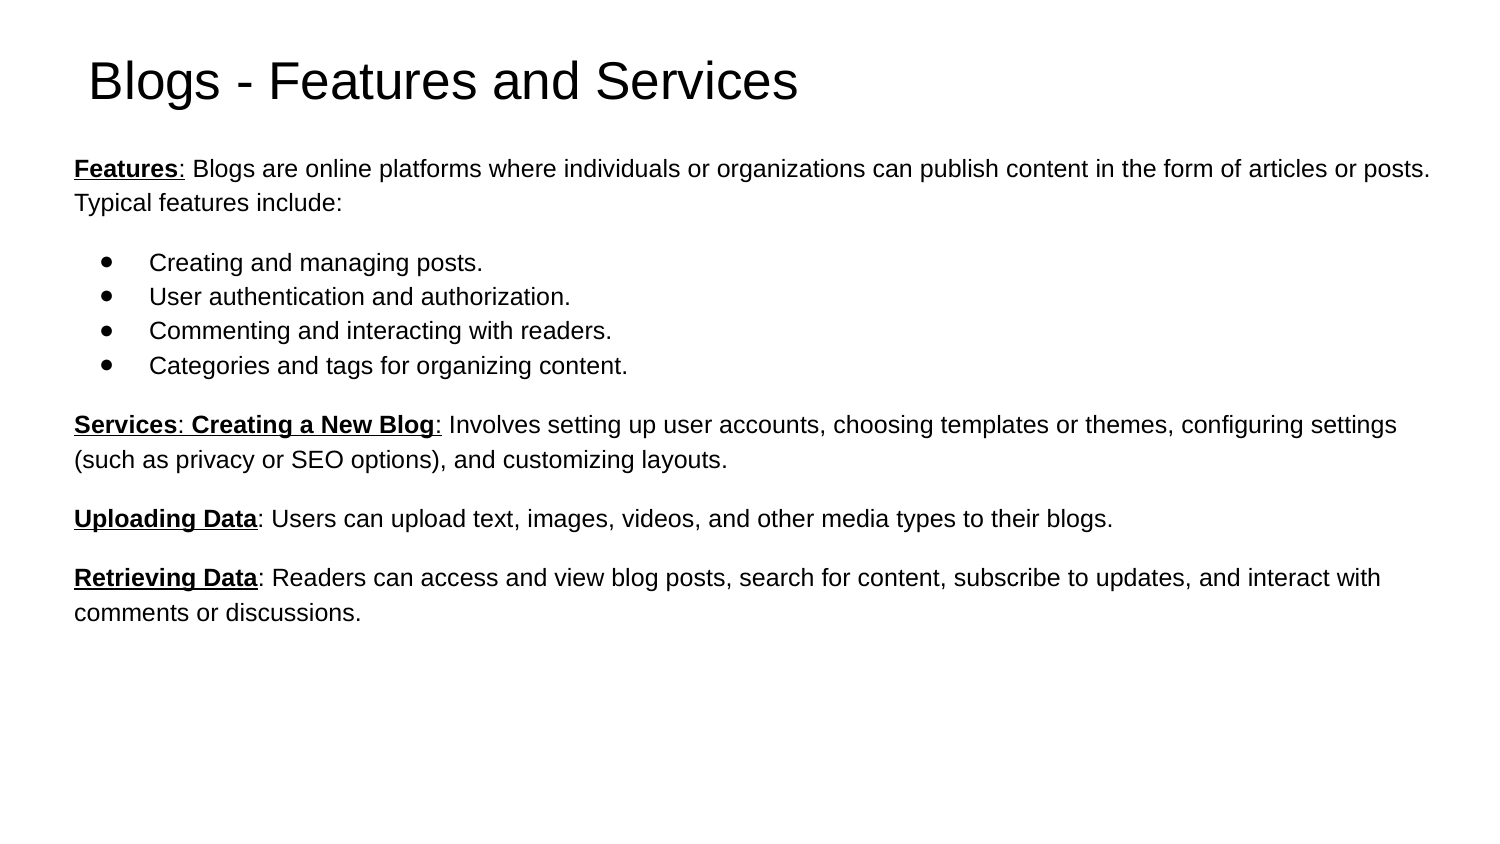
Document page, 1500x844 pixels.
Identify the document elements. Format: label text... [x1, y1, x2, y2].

list Features: Blogs are online platforms where individuals or organizations can publish content in the form of articles or posts. Typical features include: Creating and managing posts. User authentication and authorization. Commenting and interacting with readers. Categories and tags for organizing content. Services: Creating a New Blog: Involves setting up user accounts, choosing templates or themes, configuring settings (such as privacy or SEO options), and customizing layouts. Uploading Data: Users can upload text, images, videos, and other media types to their blogs. Retrieving Data: Readers can access and view blog posts, search for content, subscribe to updates, and interact with comments or discussions. [59, 132, 1457, 823]
title Blogs - Features and Services [59, 31, 1457, 126]
